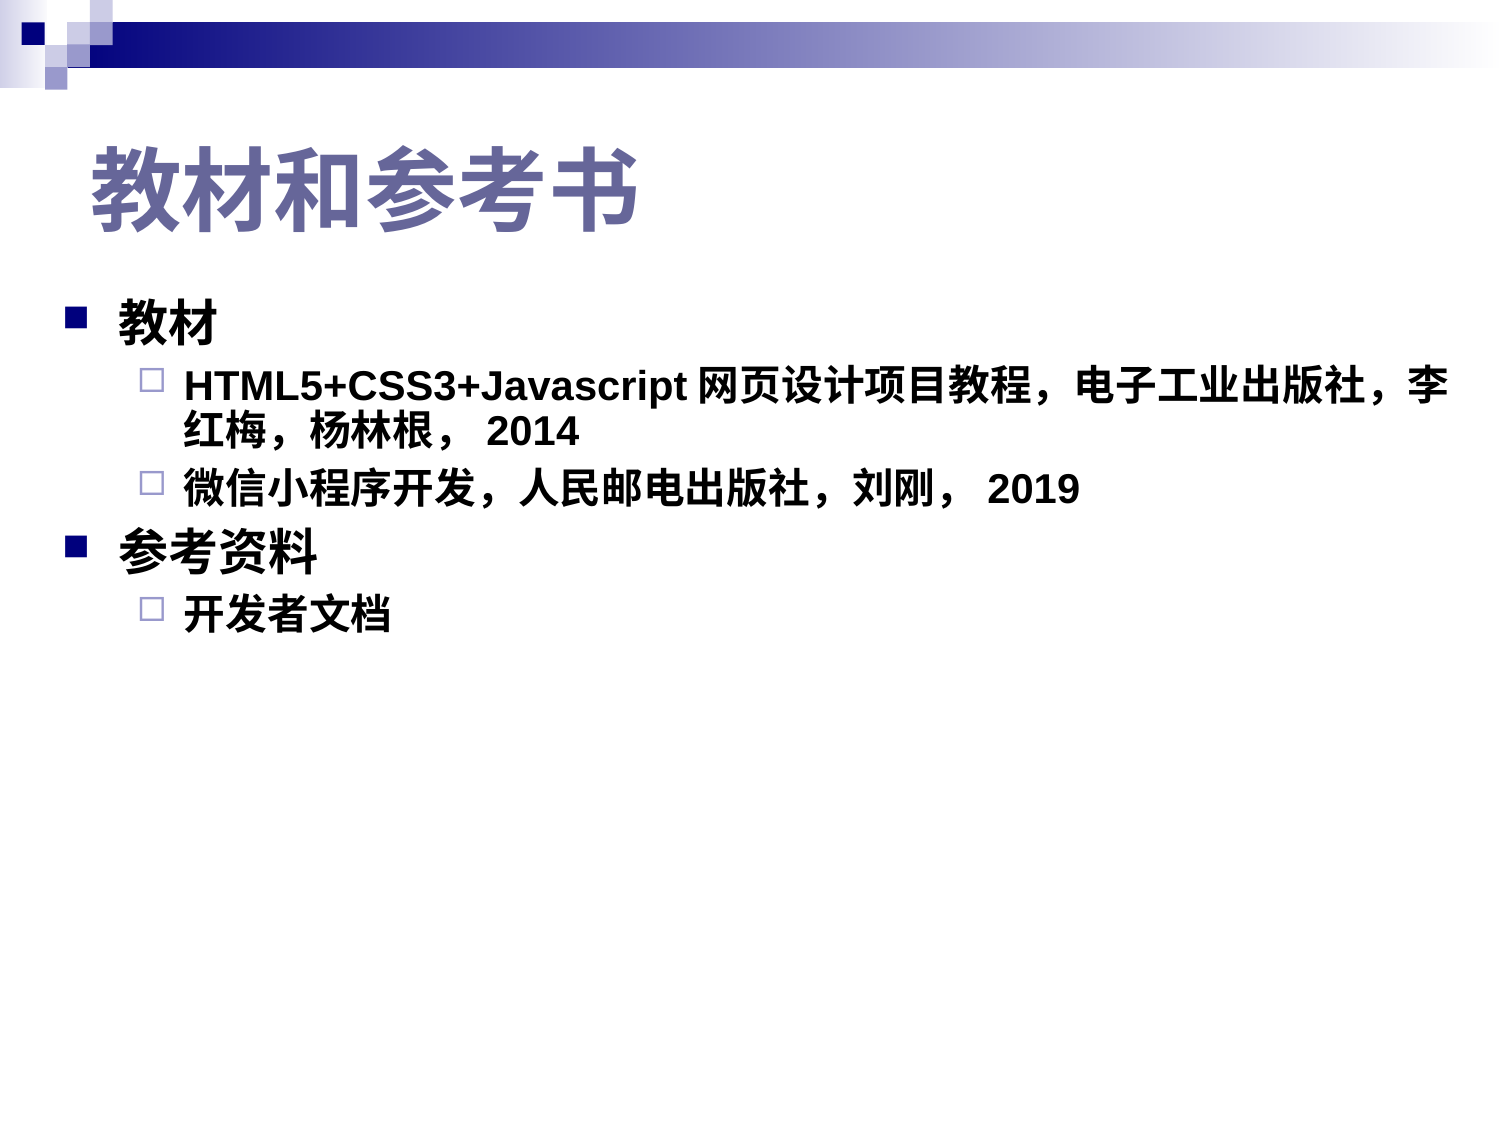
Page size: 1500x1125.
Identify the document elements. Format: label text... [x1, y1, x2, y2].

title 教材和参考书 [75, 75, 1425, 290]
list 教材 HTML5+CSS3+Javascript网页设计项目教程，电子工业出版社，李红梅，杨林根，2014 微信小程序开发，人民邮电出版社，刘刚，2019 参考资料 开发者文档 [47, 290, 1483, 1035]
